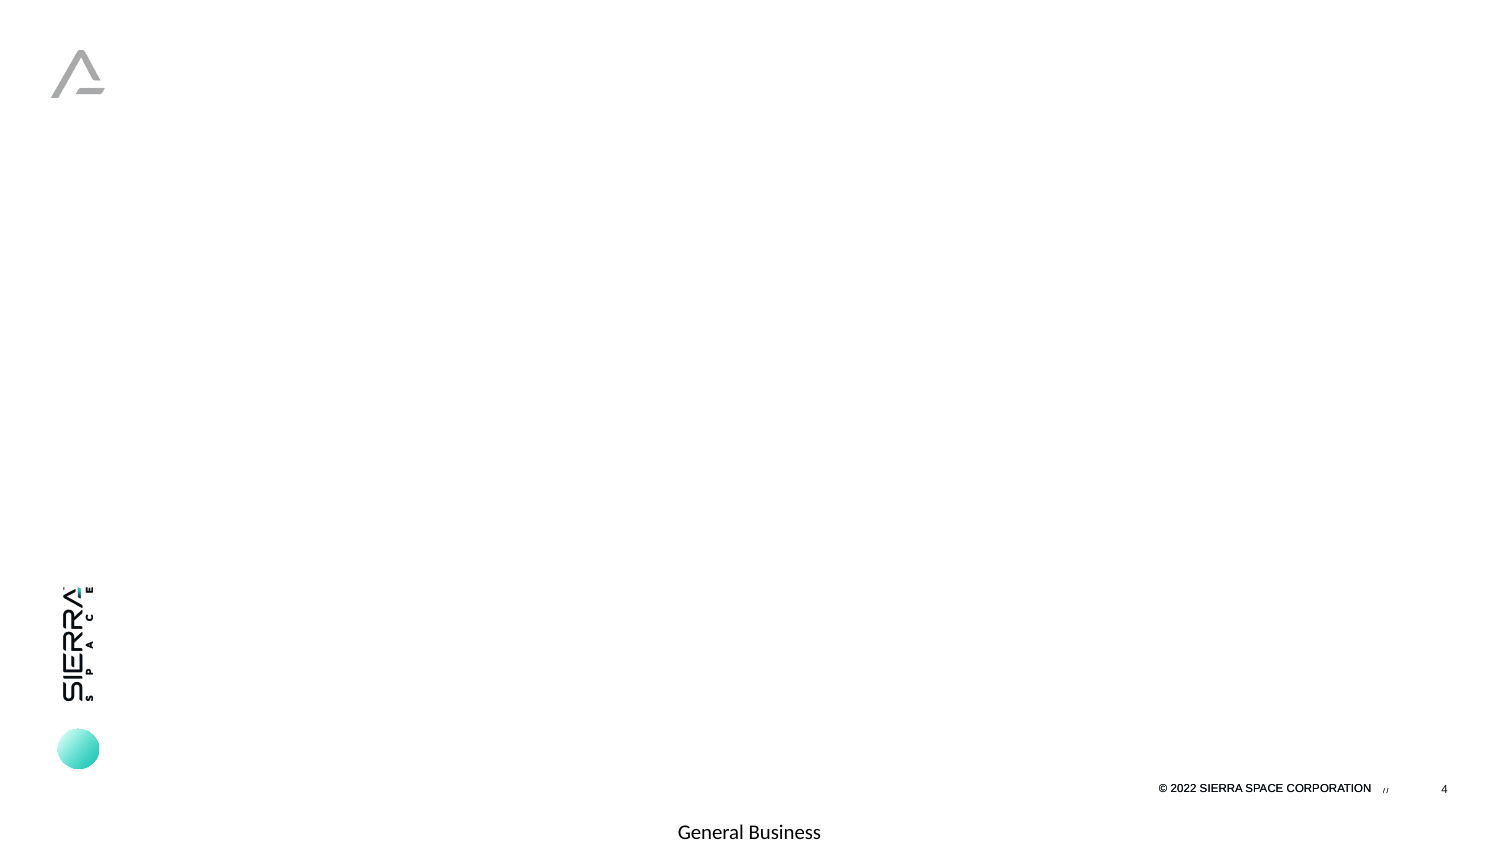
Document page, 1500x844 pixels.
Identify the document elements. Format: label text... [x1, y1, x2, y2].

picture [50, 50, 105, 98]
slide_number 4 [1420, 769, 1460, 809]
picture [64, 587, 93, 701]
